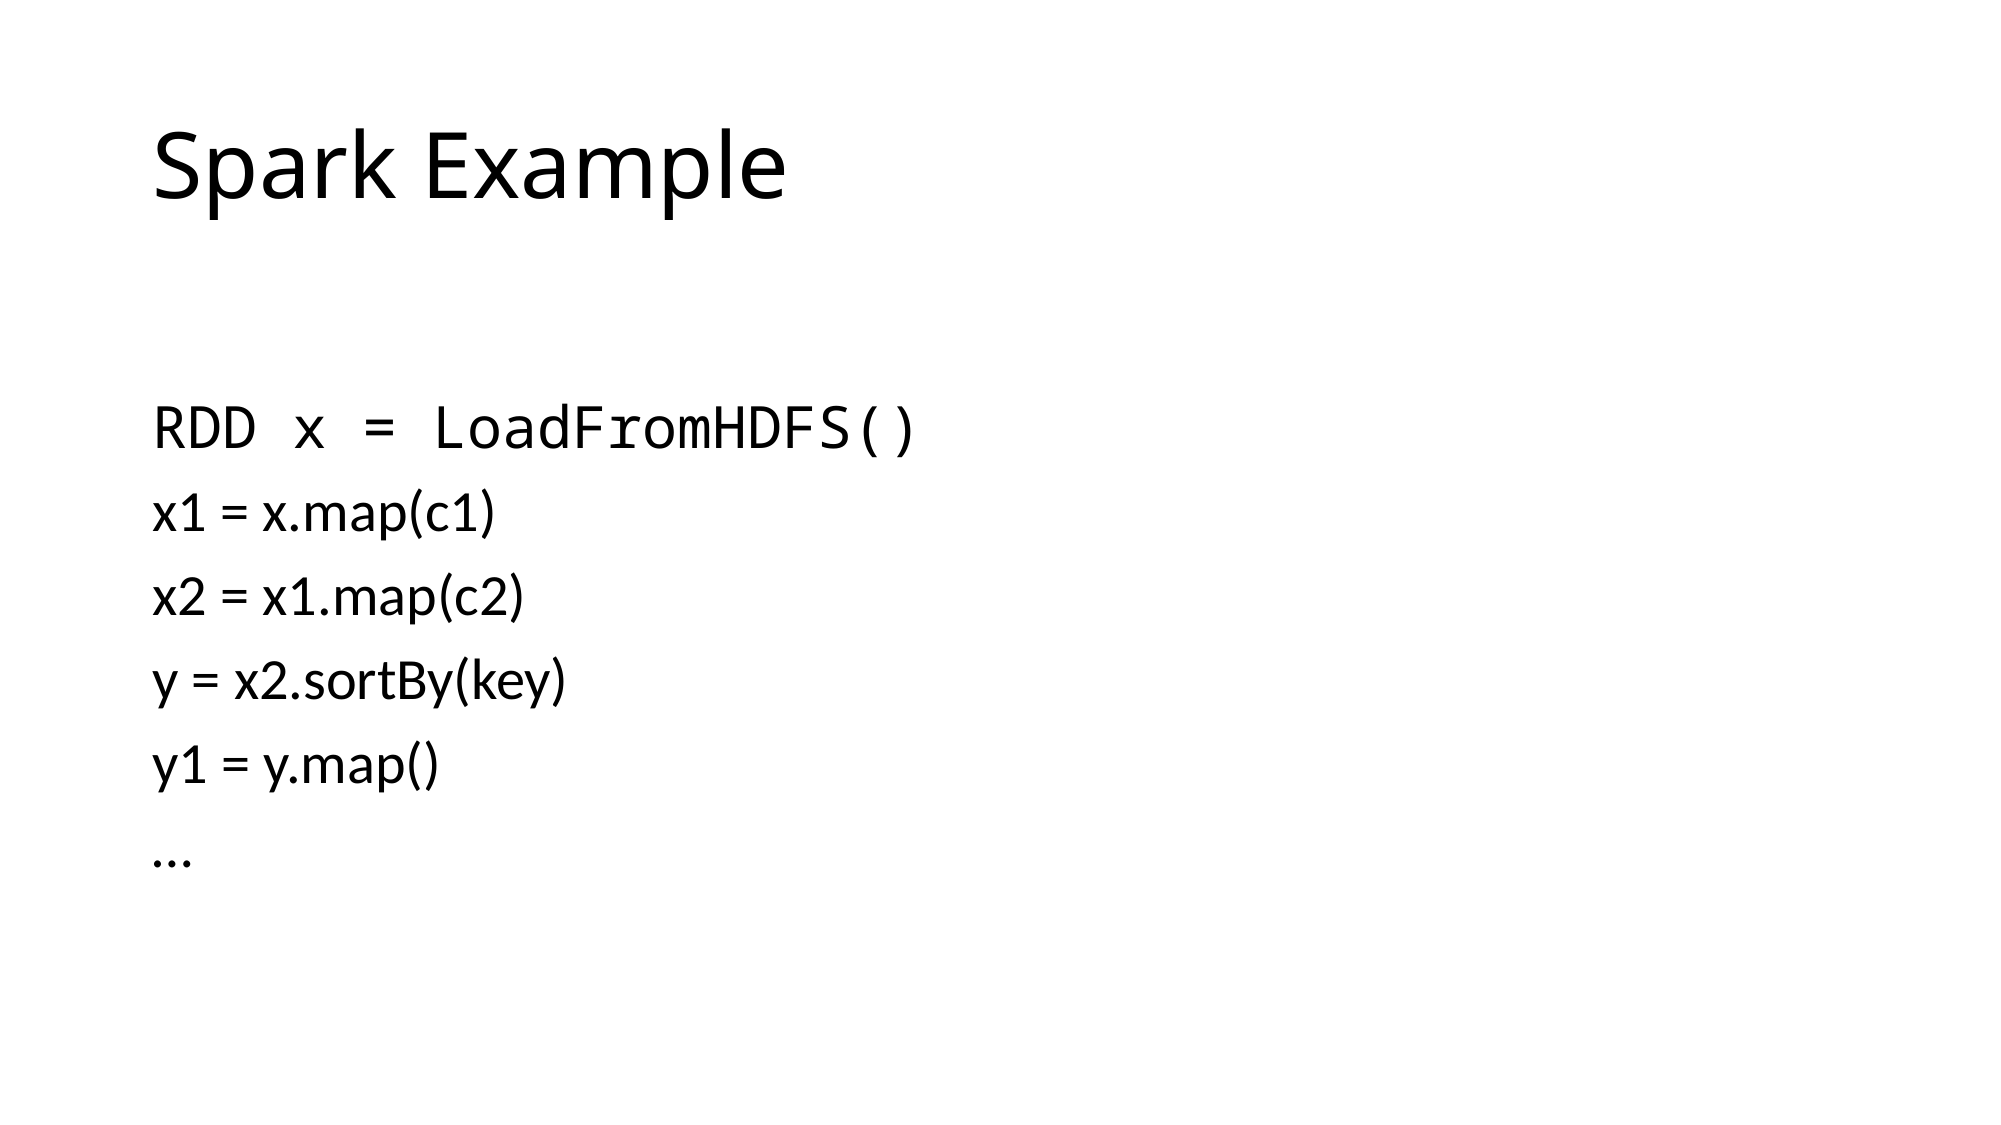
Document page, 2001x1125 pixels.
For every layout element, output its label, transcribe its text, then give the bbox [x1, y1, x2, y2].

list RDD x = LoadFromHDFS() x1 = x.map(c1) x2 = x1.map(c2) y = x2.sortBy(key) y1 = y.map() … [137, 299, 1863, 1014]
title Spark Example [137, 59, 1863, 278]
